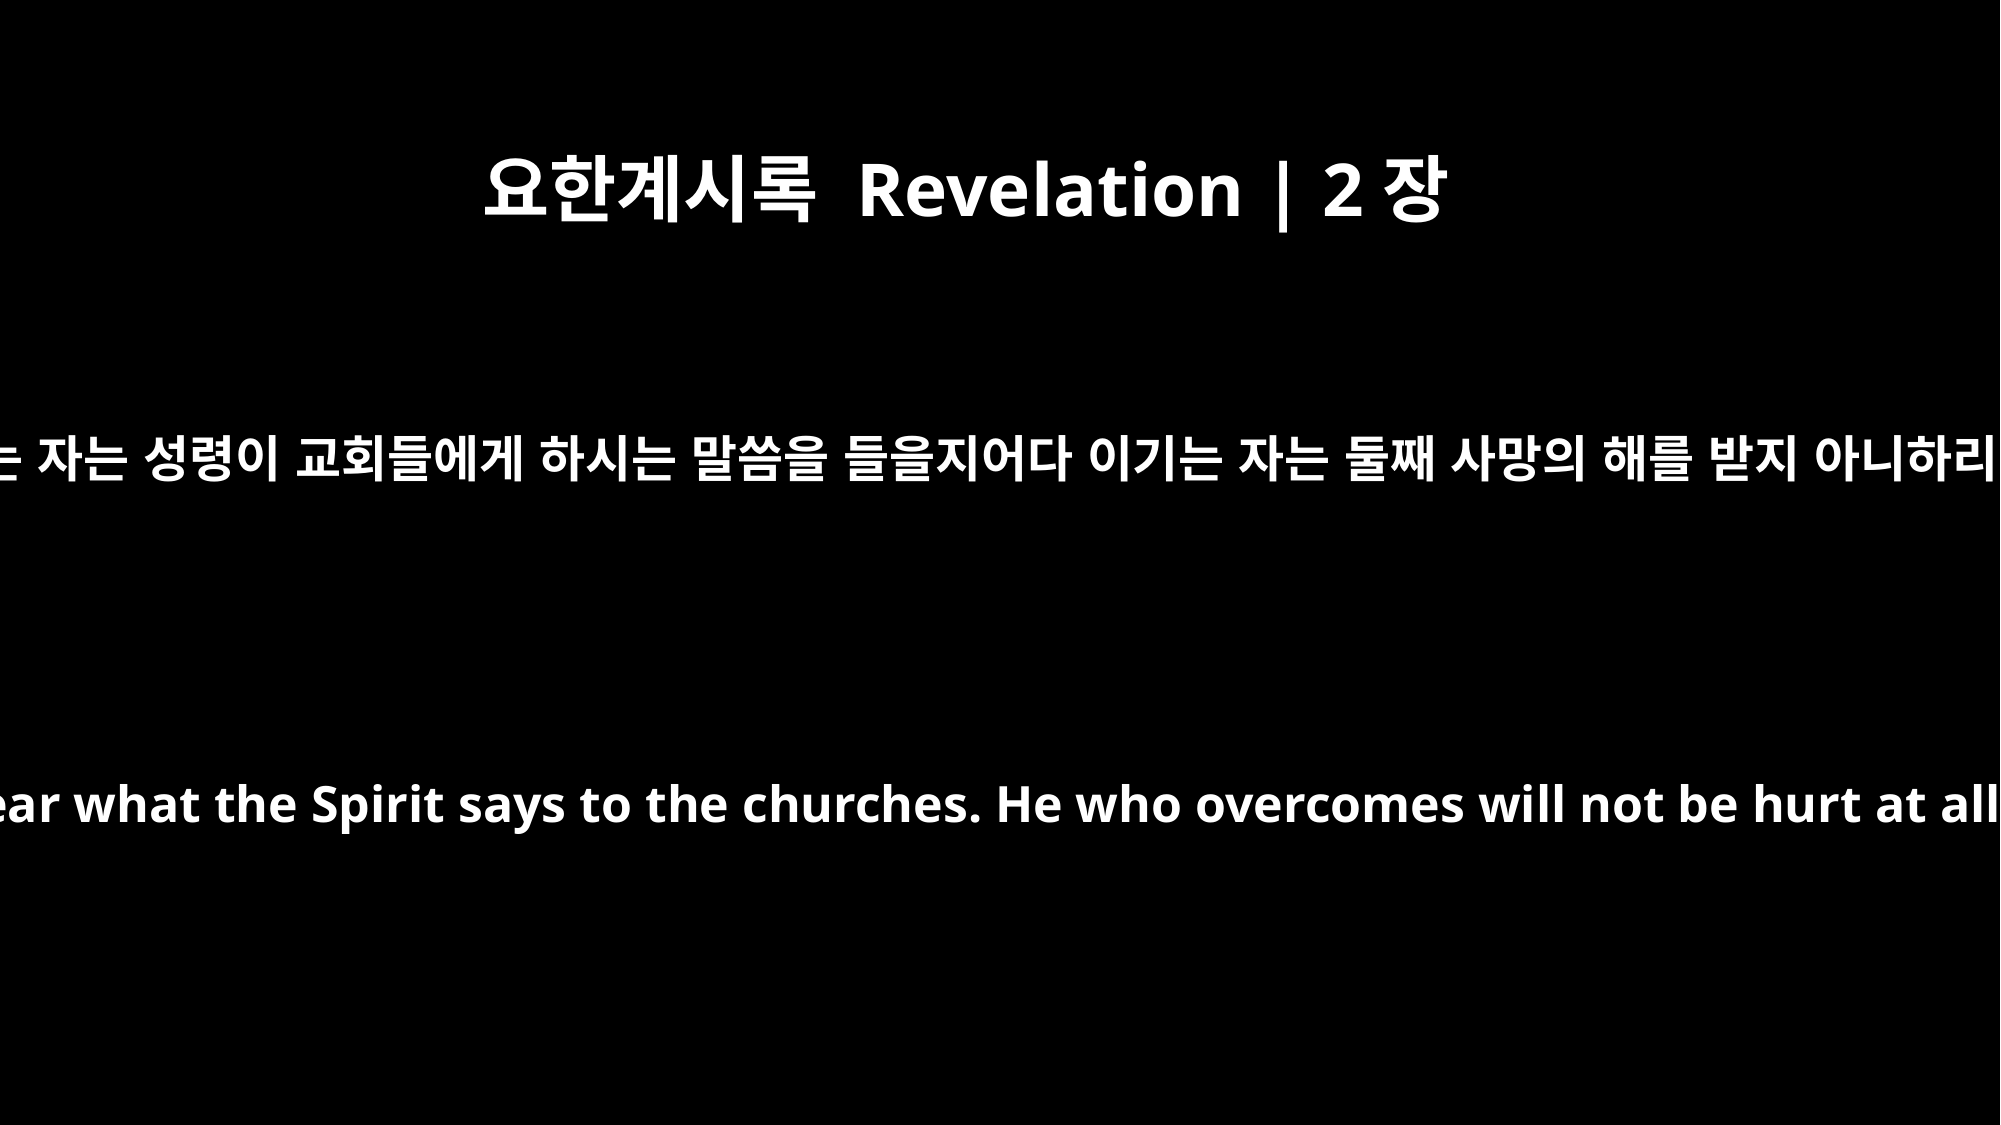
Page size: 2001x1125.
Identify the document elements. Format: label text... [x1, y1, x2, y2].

text_box 요한계시록 Revelation | 2장 [467, 136, 1465, 239]
text_box 11 귀 있는 자는 성령이 교회들에게 하시는 말씀을 들을지어다 이기는 자는 둘째 사망의 해를 받지 아니하리라 [0, 359, 2000, 495]
text_box He who has an ear, let him hear what the Spirit says to the churches. He who overcomes will not be hurt at all by the second death. [0, 764, 2000, 840]
